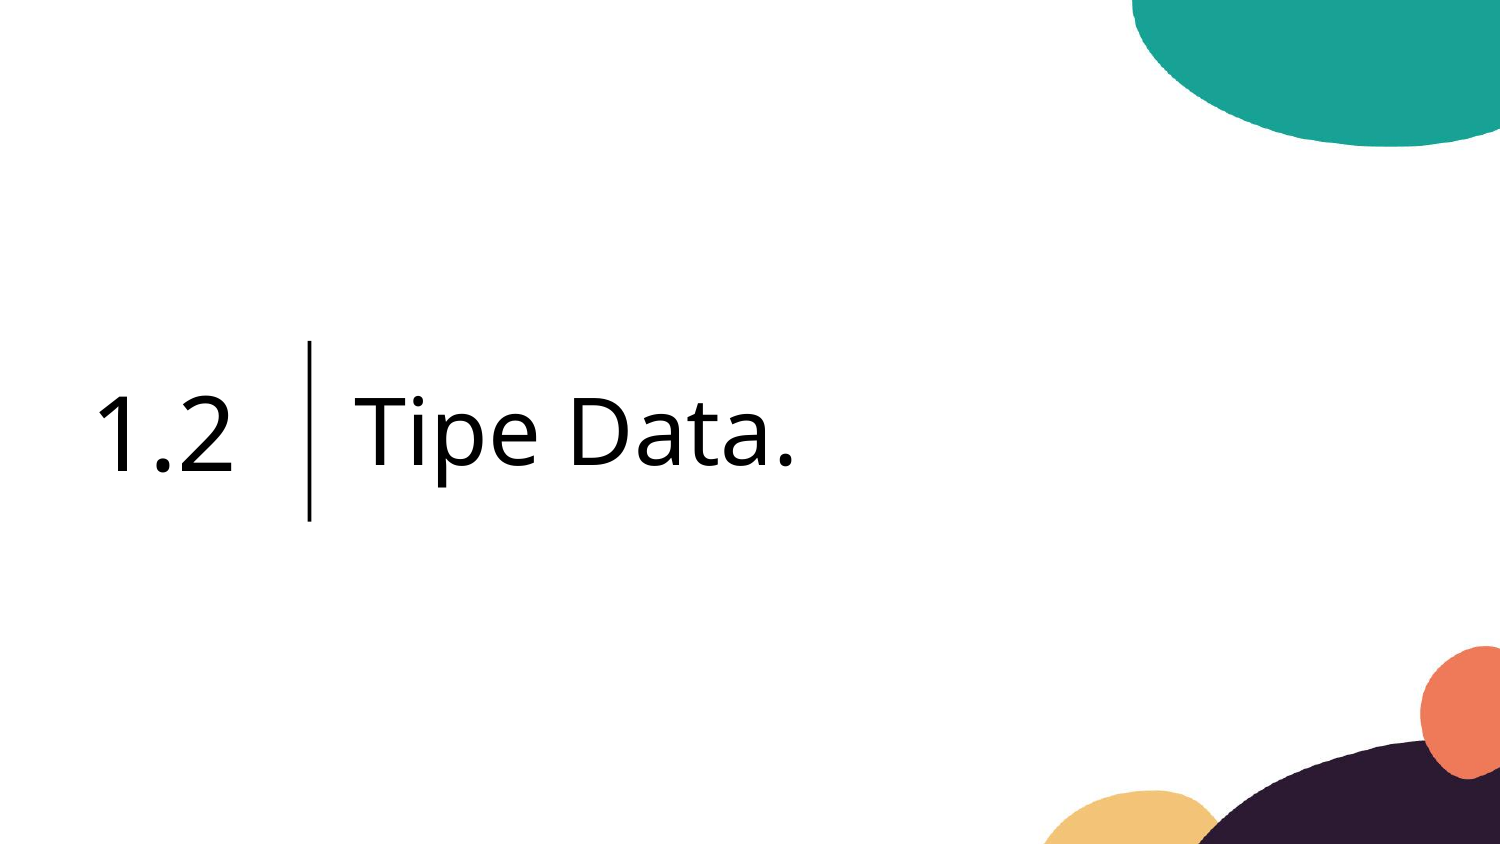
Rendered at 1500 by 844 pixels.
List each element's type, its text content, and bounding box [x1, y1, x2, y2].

text_box [307, 340, 312, 522]
picture [0, 0, 1500, 844]
text_box 1.2 [75, 352, 299, 508]
text_box Tipe Data. [339, 334, 1261, 522]
